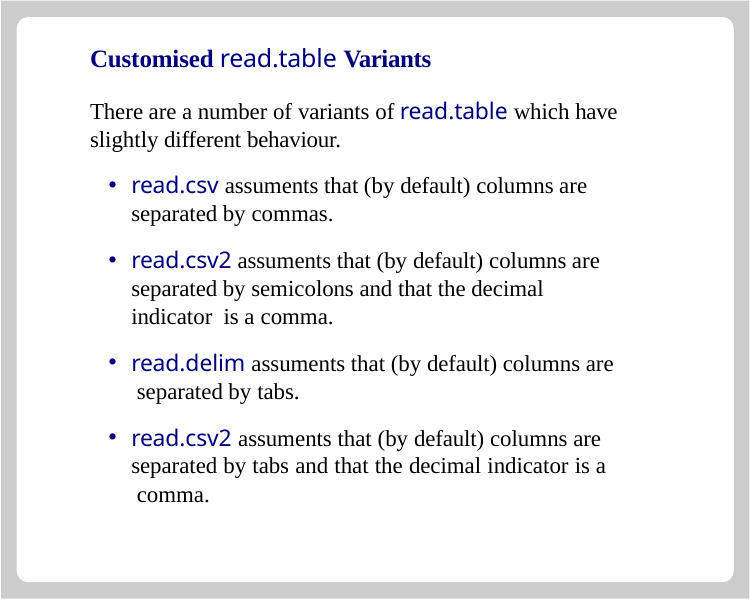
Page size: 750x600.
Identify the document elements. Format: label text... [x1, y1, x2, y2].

title Customised read.table Variants [87, 40, 448, 94]
text_box There are a number of variants of read.table which have slightly different behaviour. read.csv assuments that (by default) columns are separated by commas. read.csv2 assuments that (by default) columns are separated by semicolons and that the decimal indicator is a comma. read.delim assuments that (by default) columns are separated by tabs. read.csv2 assuments that (by default) columns are separated by tabs and that the decimal indicator is a comma. [87, 94, 632, 507]
